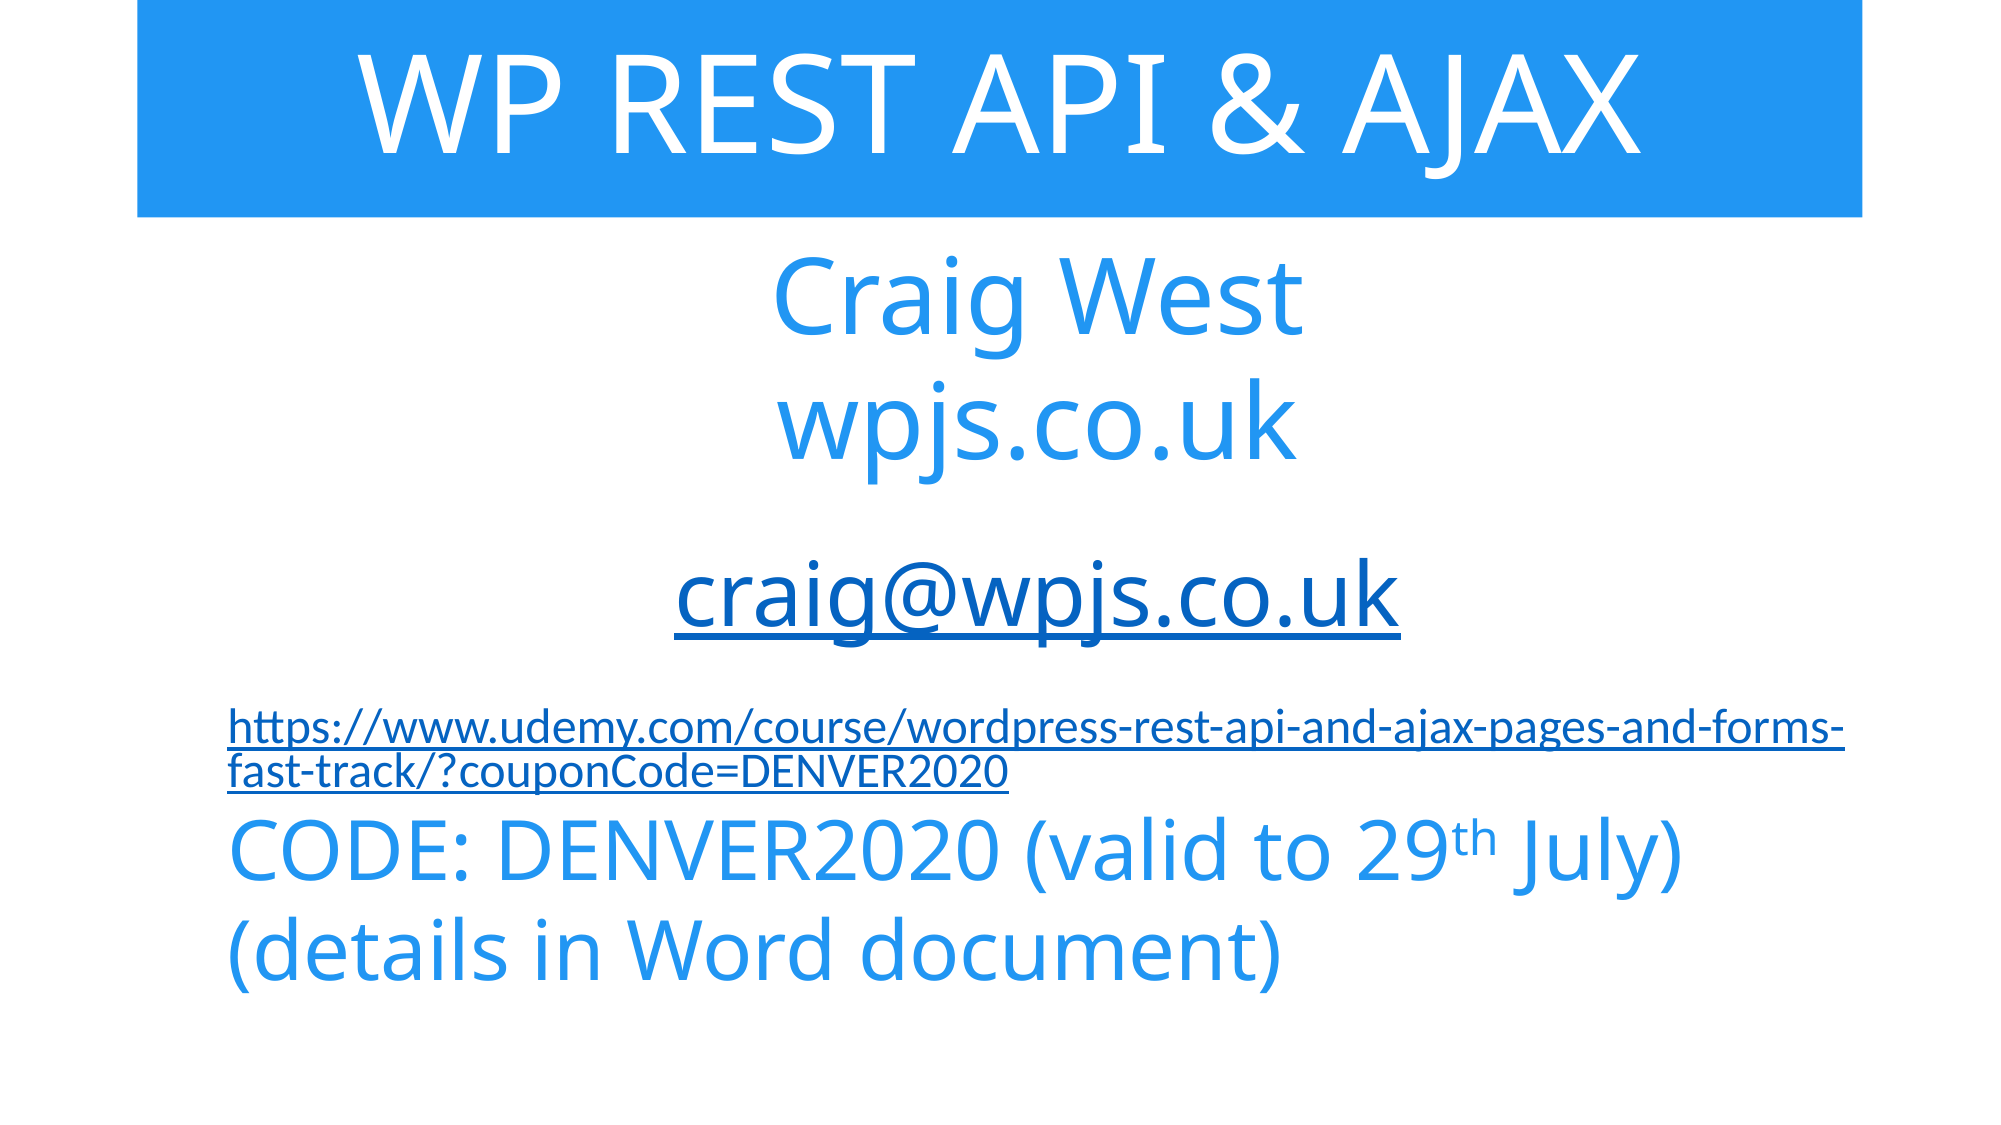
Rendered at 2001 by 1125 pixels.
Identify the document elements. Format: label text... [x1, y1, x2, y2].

list Craig West wpjs.co.uk craig@wpjs.co.uk https://www.udemy.com/course/wordpress-rest-api-and-ajax-pages-and-forms-fast-track/?couponCode=DENVER2020 CODE: DENVER2020 (valid to 29th July) (details in Word document) [137, 234, 1863, 1013]
title WP REST API & AJAX [137, 0, 1863, 218]
